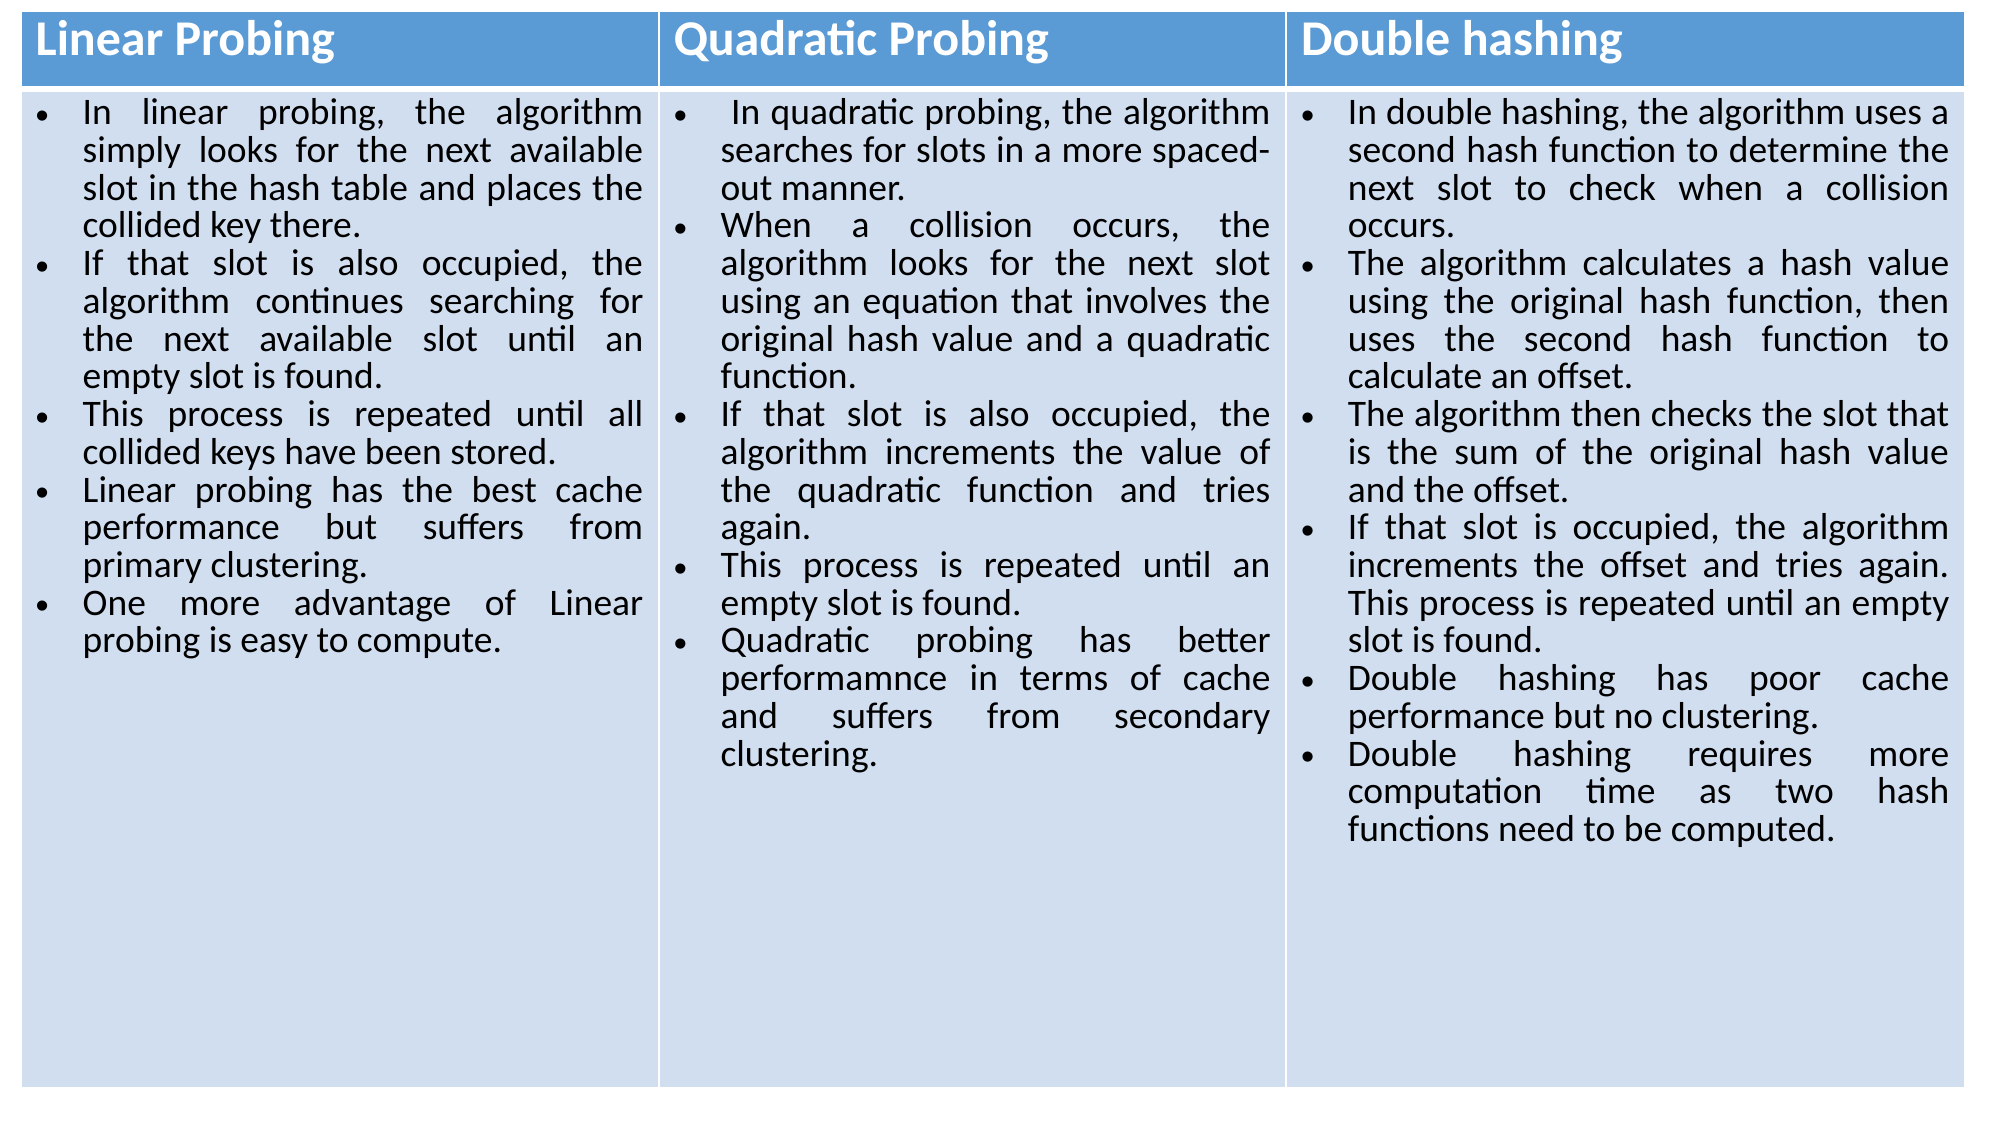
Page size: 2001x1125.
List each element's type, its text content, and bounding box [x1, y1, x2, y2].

table_header Double hashing [1287, 12, 1964, 86]
table_cell In quadratic probing, the algorithm searches for slots in a more spaced-out manner. When a collision occurs, the algorithm looks for the next slot using an equation that involves the original hash value and a quadratic function. If that slot is also occupied, the algorithm increments the value of the quadratic function and tries again. This process is repeated until an empty slot is found. Quadratic probing has better performamnce in terms of cache and suffers from secondary clustering. [660, 92, 1285, 1087]
table_header Linear Probing [22, 12, 658, 86]
table_cell In linear probing, the algorithm simply looks for the next available slot in the hash table and places the collided key there. If that slot is also occupied, the algorithm continues searching for the next available slot until an empty slot is found. This process is repeated until all collided keys have been stored. Linear probing has the best cache performance but suffers from primary clustering. One more advantage of Linear probing is easy to compute. [22, 92, 658, 1087]
table_cell In double hashing, the algorithm uses a second hash function to determine the next slot to check when a collision occurs. The algorithm calculates a hash value using the original hash function, then uses the second hash function to calculate an offset. The algorithm then checks the slot that is the sum of the original hash value and the offset. If that slot is occupied, the algorithm increments the offset and tries again. This process is repeated until an empty slot is found. Double hashing has poor cache performance but no clustering. Double hashing requires more computation time as two hash functions need to be computed. [1287, 92, 1964, 1087]
table_header Quadratic Probing [660, 12, 1285, 86]
